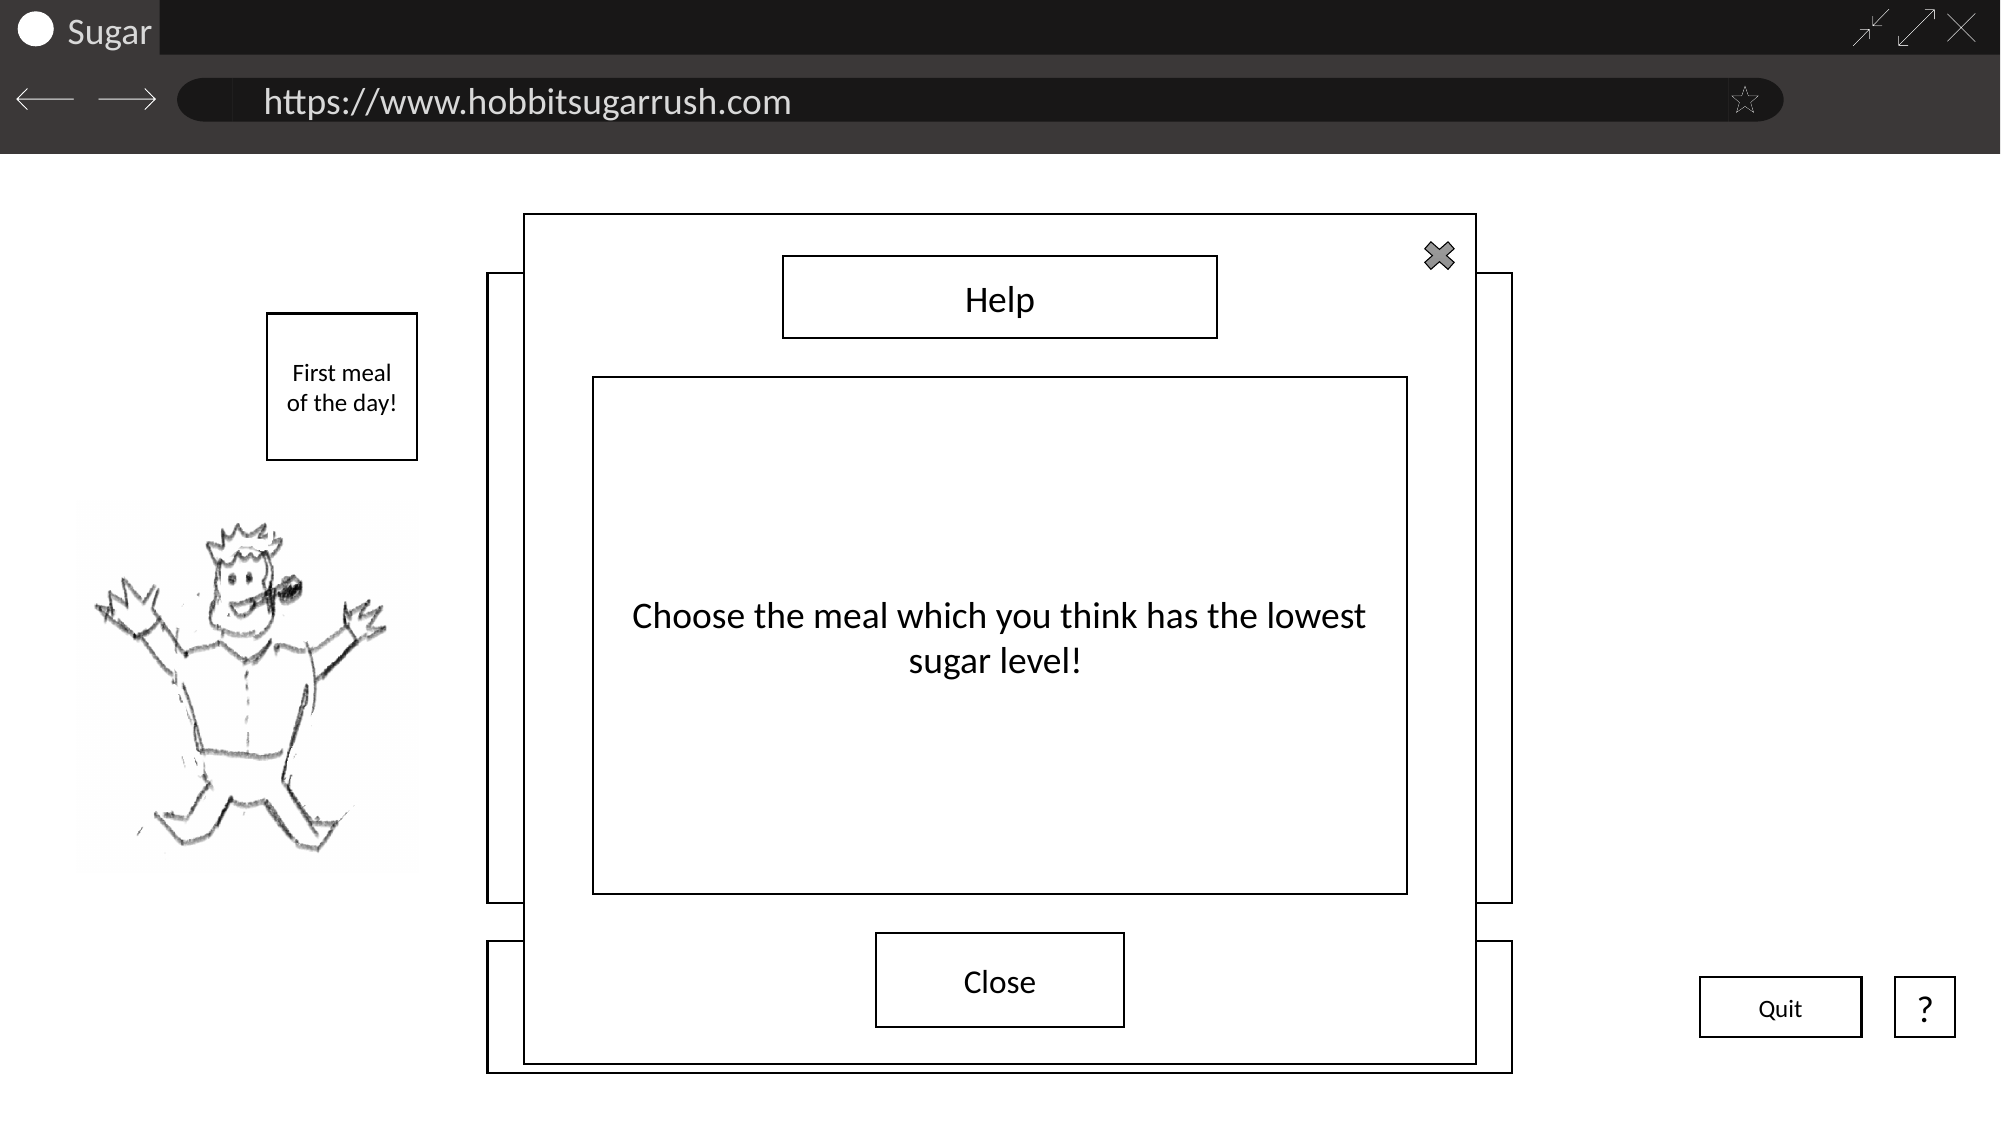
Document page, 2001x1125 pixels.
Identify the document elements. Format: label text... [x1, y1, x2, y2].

picture [76, 500, 419, 873]
picture [1850, 6, 1892, 49]
text_box <Sugar Cube Images> [486, 940, 1513, 1074]
picture [94, 66, 160, 132]
text_box [1477, 272, 1513, 904]
picture [1895, 6, 1938, 49]
text_box [486, 272, 523, 904]
text_box Quit [1699, 976, 1863, 1038]
picture [1940, 6, 1983, 49]
picture [12, 66, 78, 132]
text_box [523, 213, 1477, 1065]
text_box First meal of the day! [266, 312, 418, 461]
picture [1728, 82, 1762, 116]
text_box ? [1894, 976, 1956, 1038]
